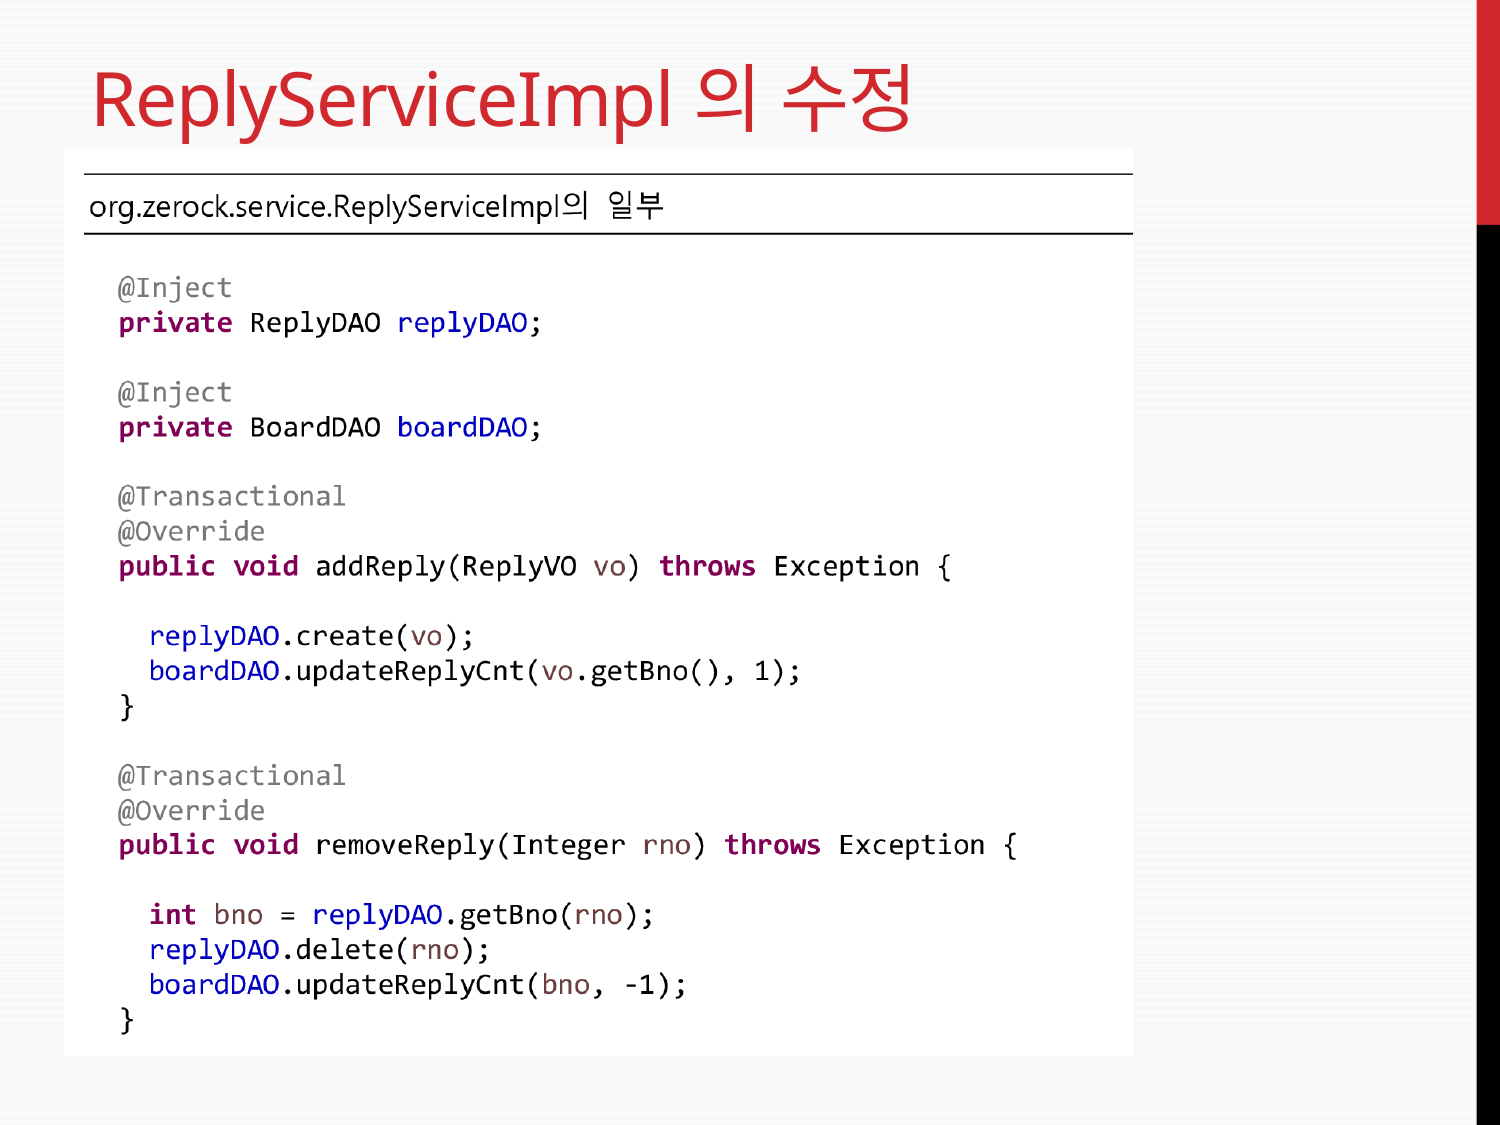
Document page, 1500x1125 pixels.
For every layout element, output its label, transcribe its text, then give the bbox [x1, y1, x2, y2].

title ReplyServiceImpl의 수정 [75, 25, 1329, 149]
picture [64, 148, 1134, 1057]
